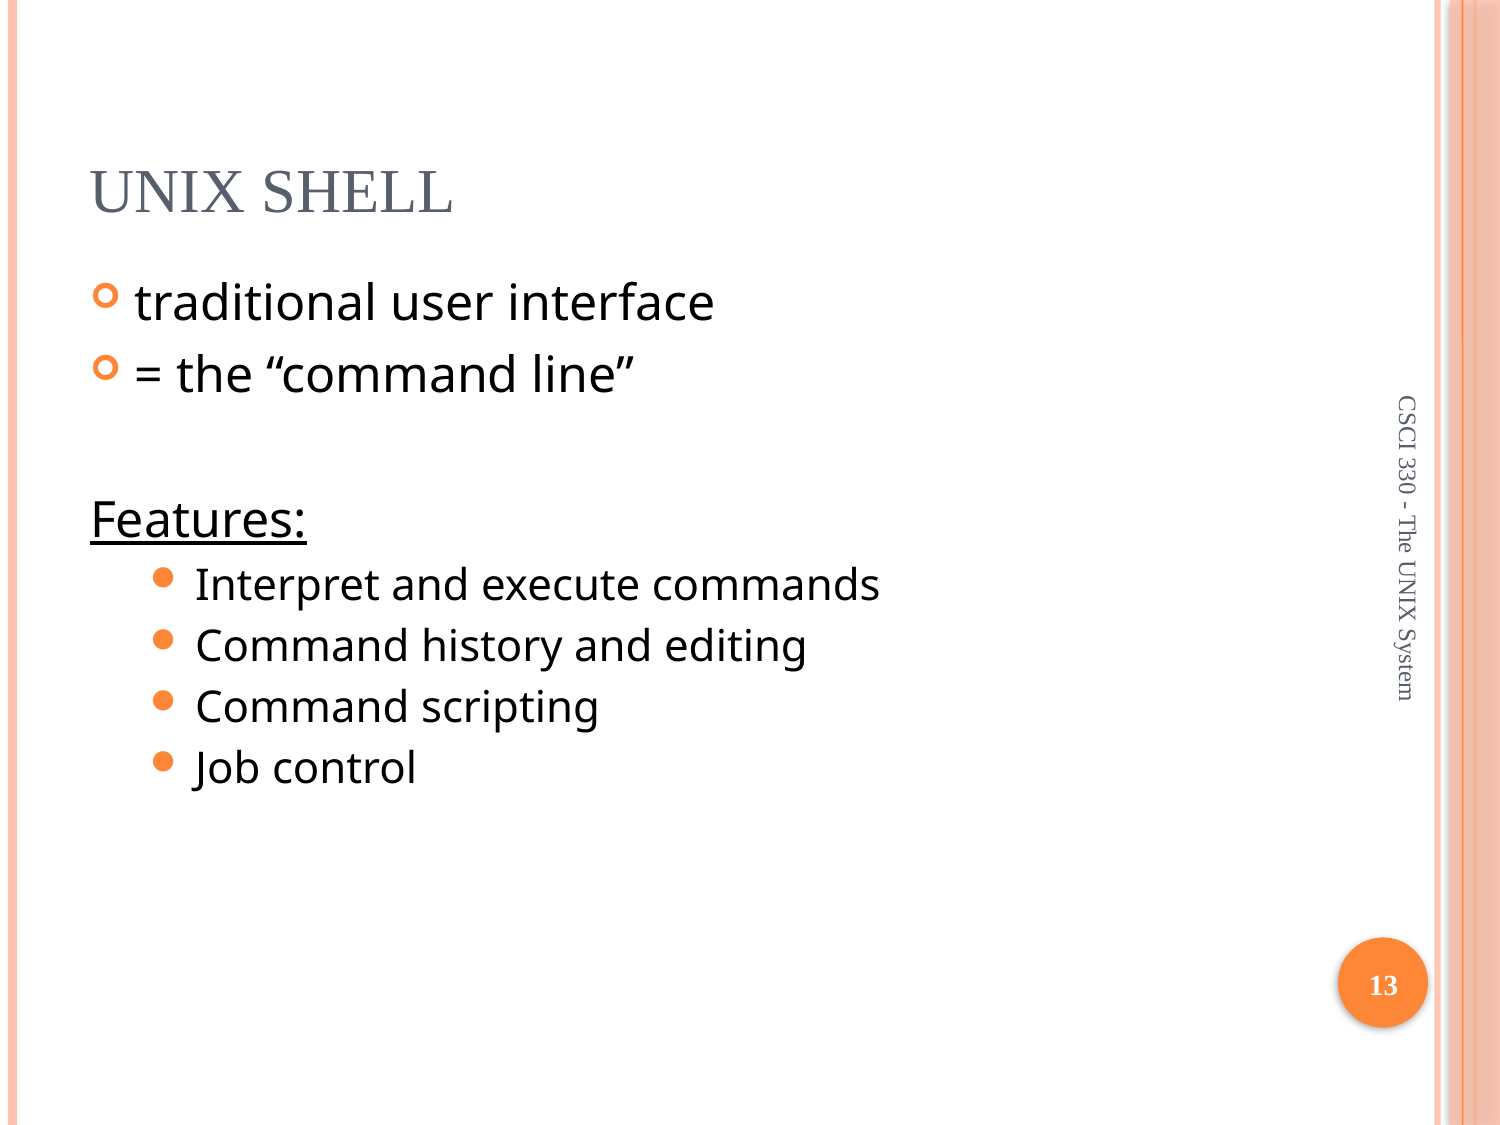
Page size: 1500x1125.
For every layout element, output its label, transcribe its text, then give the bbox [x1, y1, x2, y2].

footer CSCI 330 - The UNIX System [1379, 380, 1440, 906]
list traditional user interface = the “command line” Features: Interpret and execute commands Command history and editing Command scripting Job control [74, 262, 1301, 1063]
slide_number 13 [1333, 940, 1434, 1026]
title UNIX Shell [75, 45, 1300, 233]
